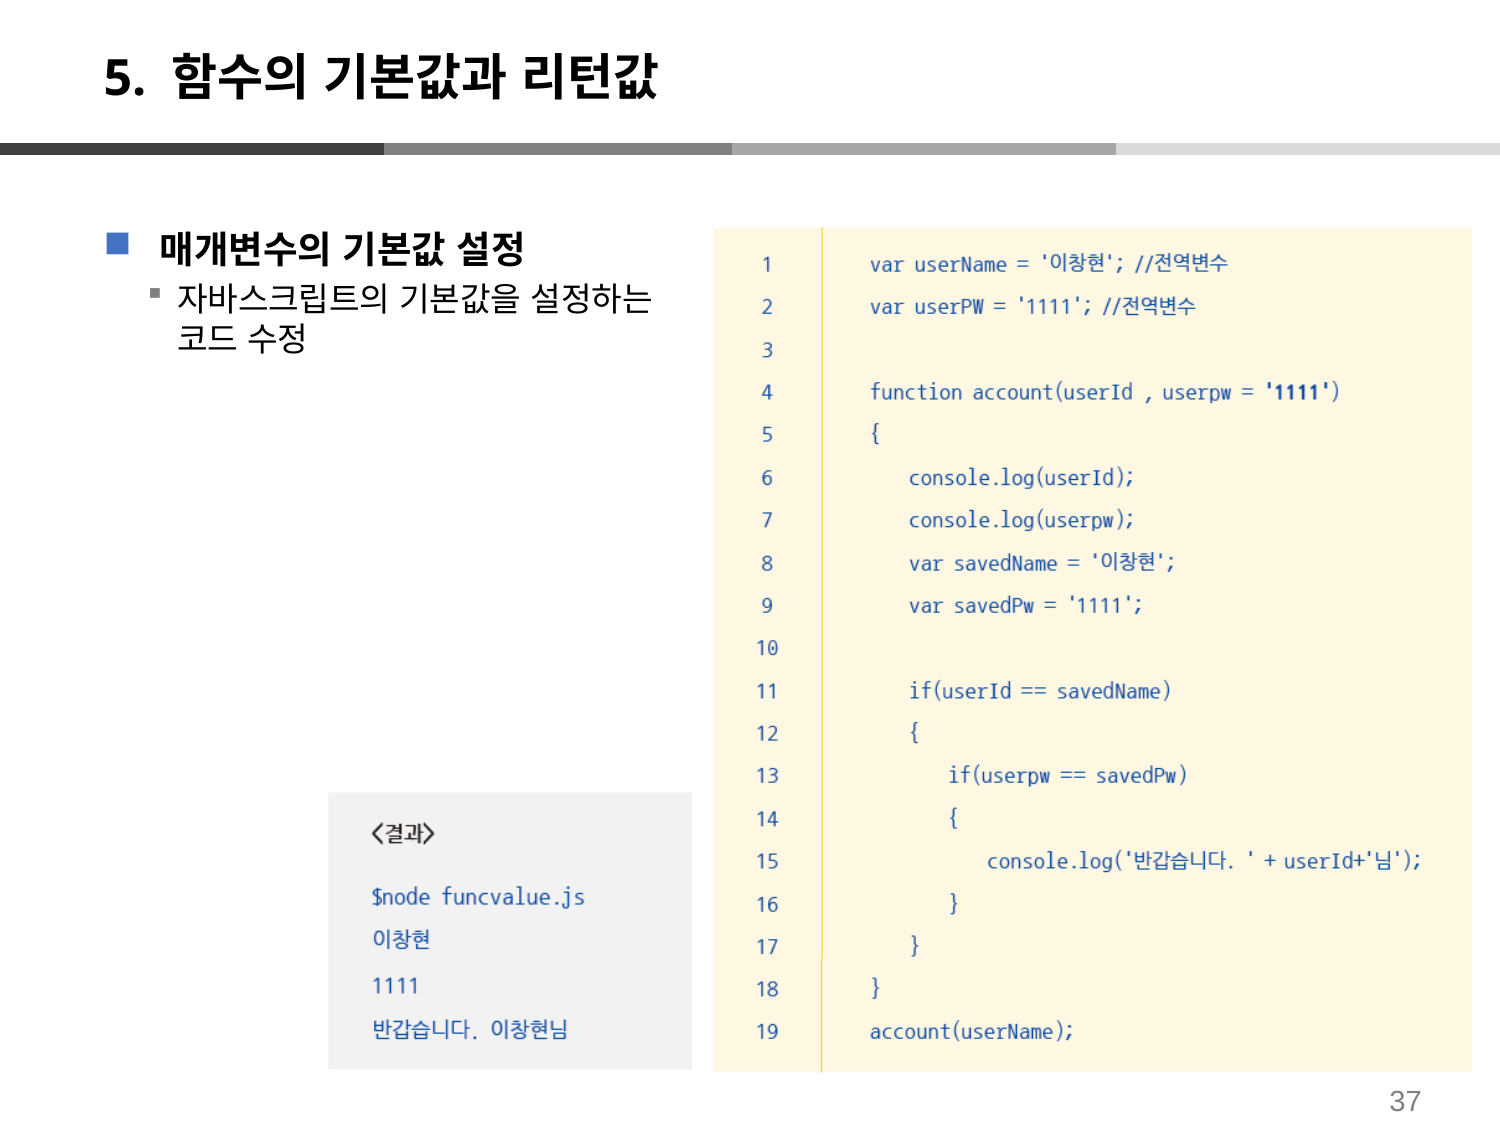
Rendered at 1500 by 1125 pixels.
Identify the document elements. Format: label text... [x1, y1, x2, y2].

picture [322, 785, 692, 1081]
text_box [705, 215, 1473, 1079]
title 5. 함수의 기본값과 리턴값 [88, 30, 1211, 121]
list 매개변수의 기본값 설정 자바스크립트의 기본값을 설정하는 코드 수정 [88, 196, 691, 1083]
